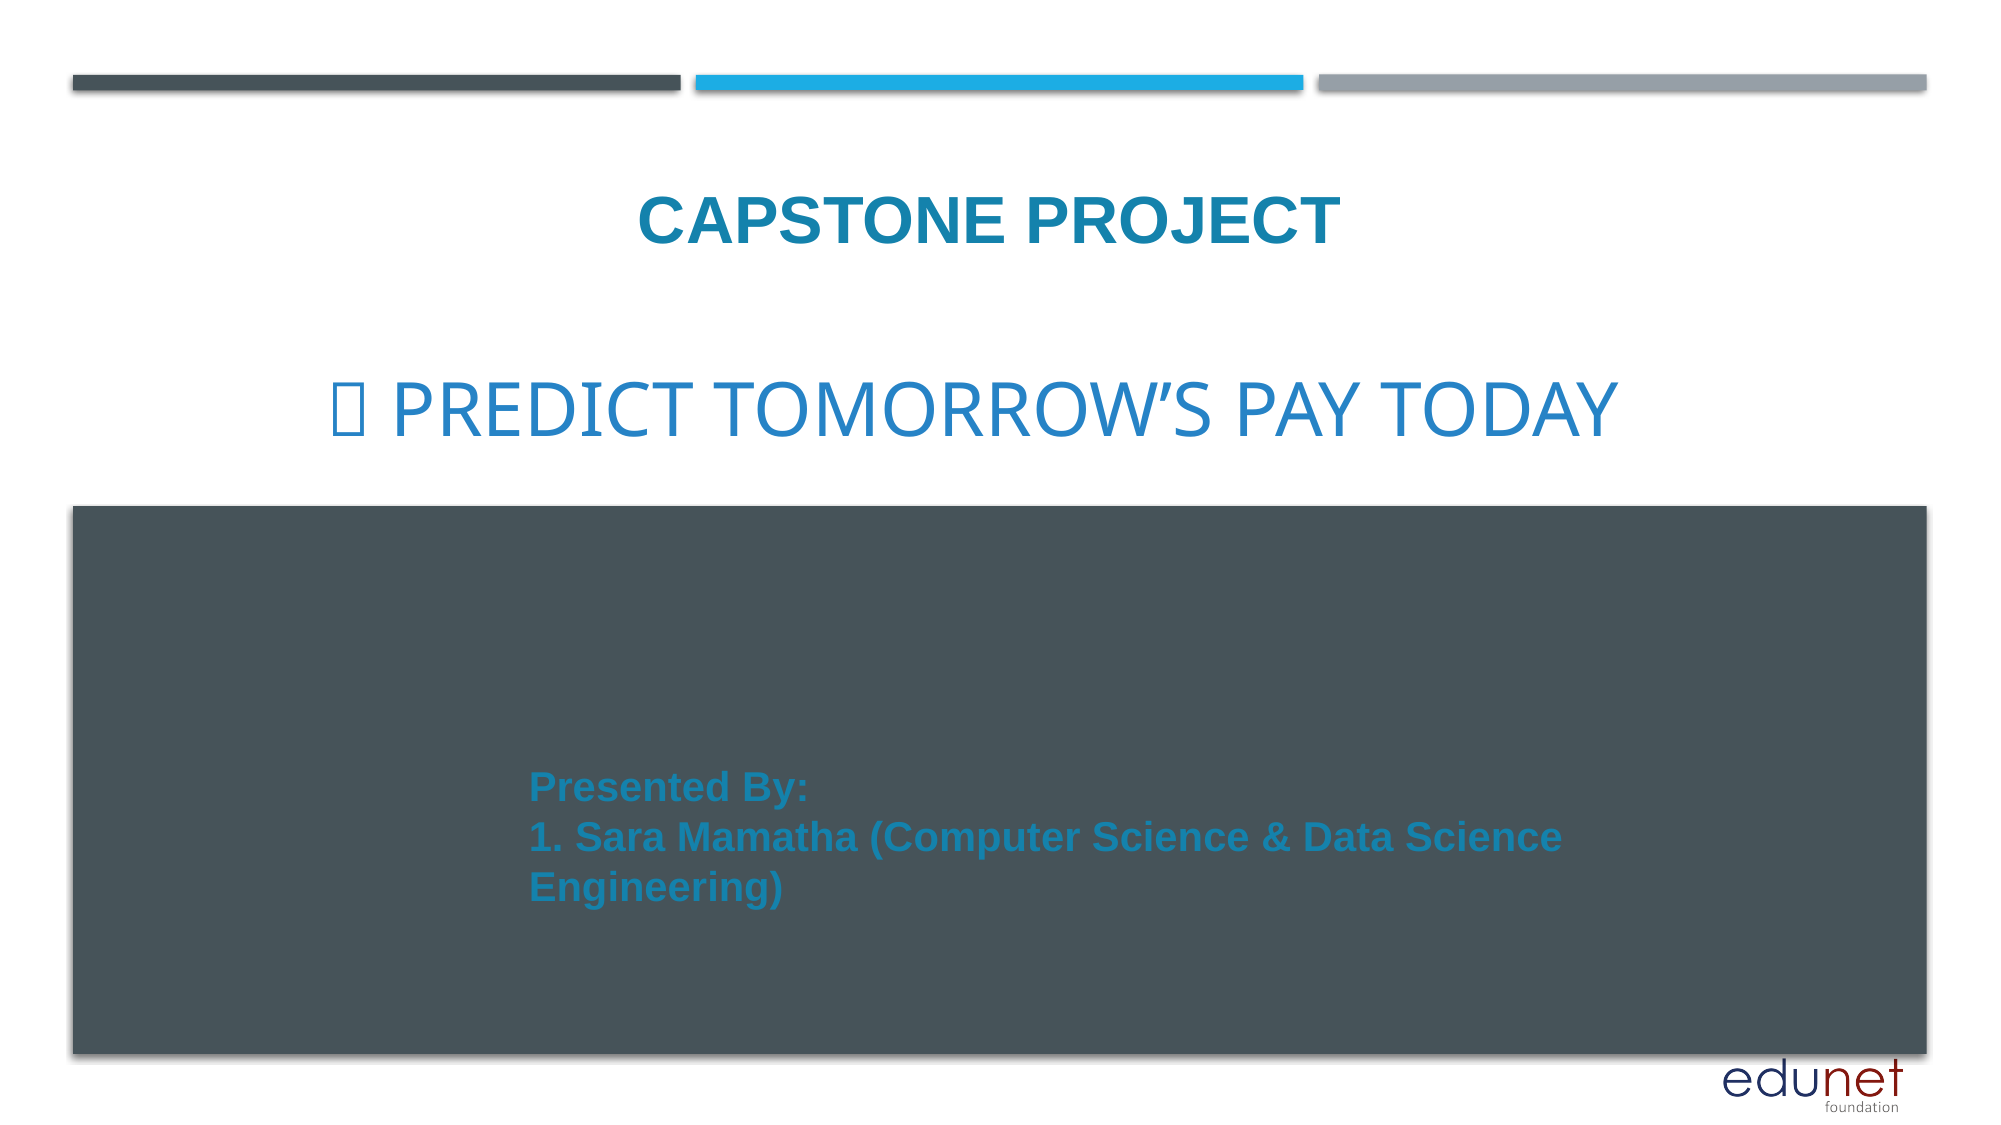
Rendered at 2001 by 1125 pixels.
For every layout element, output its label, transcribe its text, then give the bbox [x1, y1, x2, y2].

title 💡 Predict Tomorrow’s Pay Today [222, 298, 1723, 460]
picture [1719, 1056, 1905, 1116]
text_box Presented By: 1. Sara Mamatha (Computer Science & Data Science Engineering) [513, 752, 1823, 918]
text_box CAPSTONE PROJECT [0, 169, 2000, 265]
